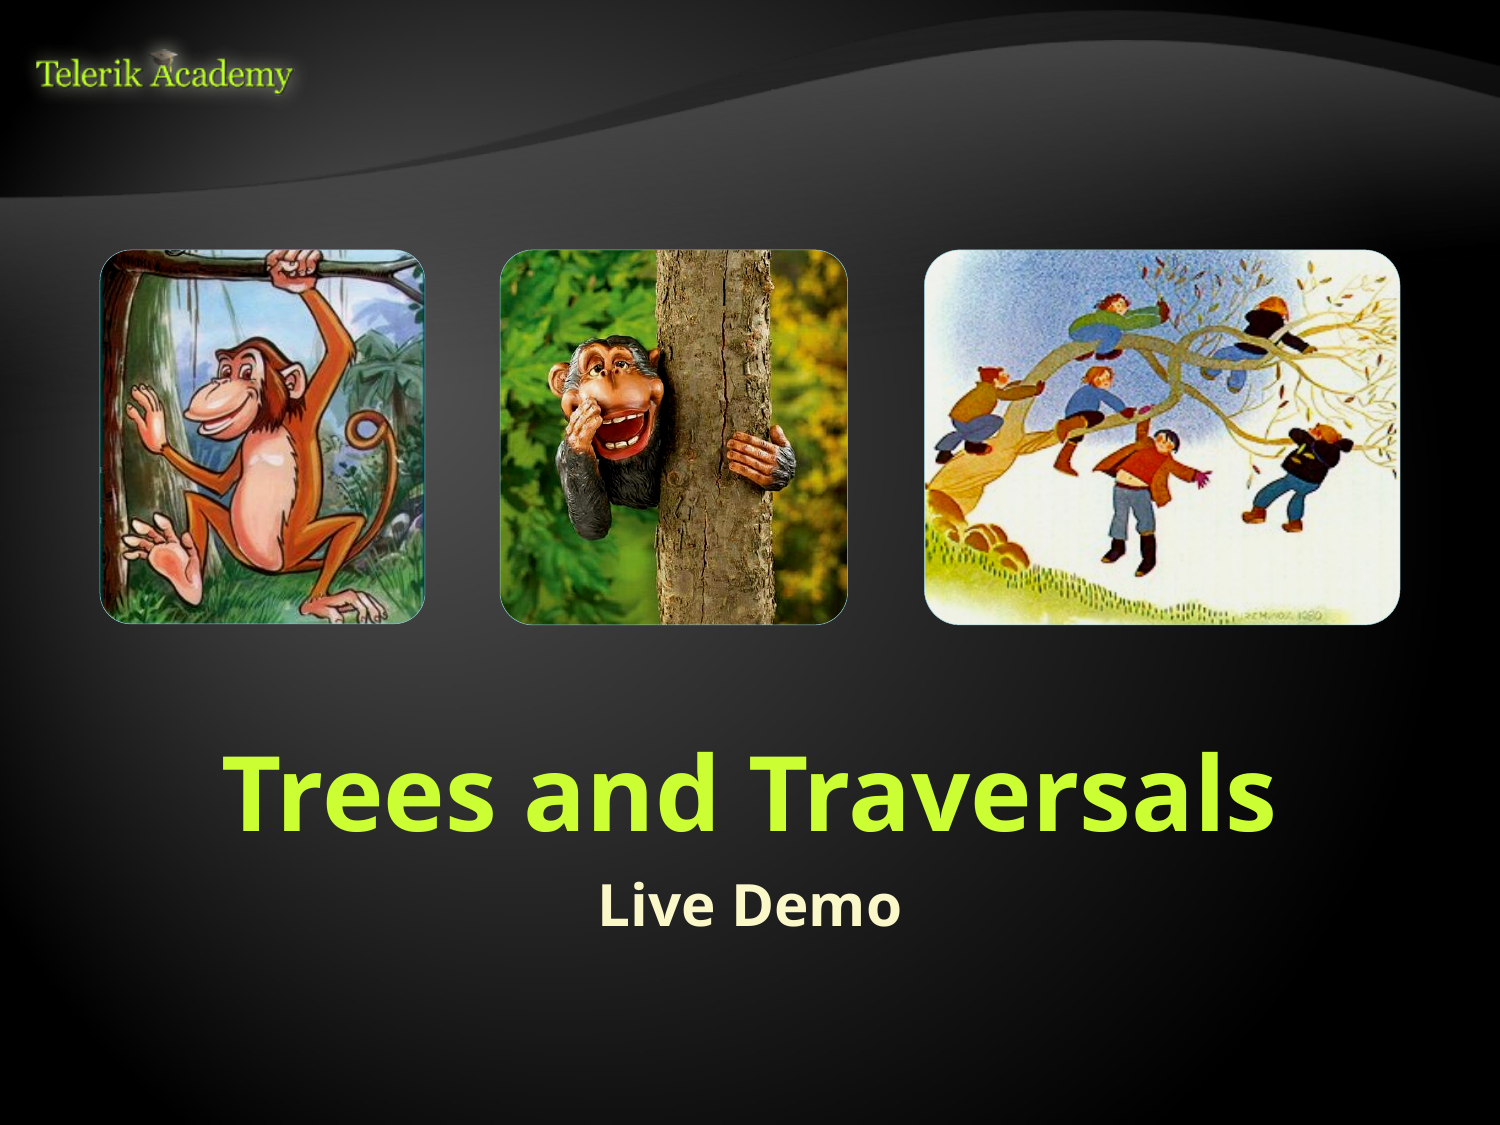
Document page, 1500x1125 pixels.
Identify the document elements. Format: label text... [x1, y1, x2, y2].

subtitle Live Demo [75, 856, 1425, 950]
title Trees and Traversals [75, 737, 1425, 850]
picture [0, 0, 1500, 1125]
